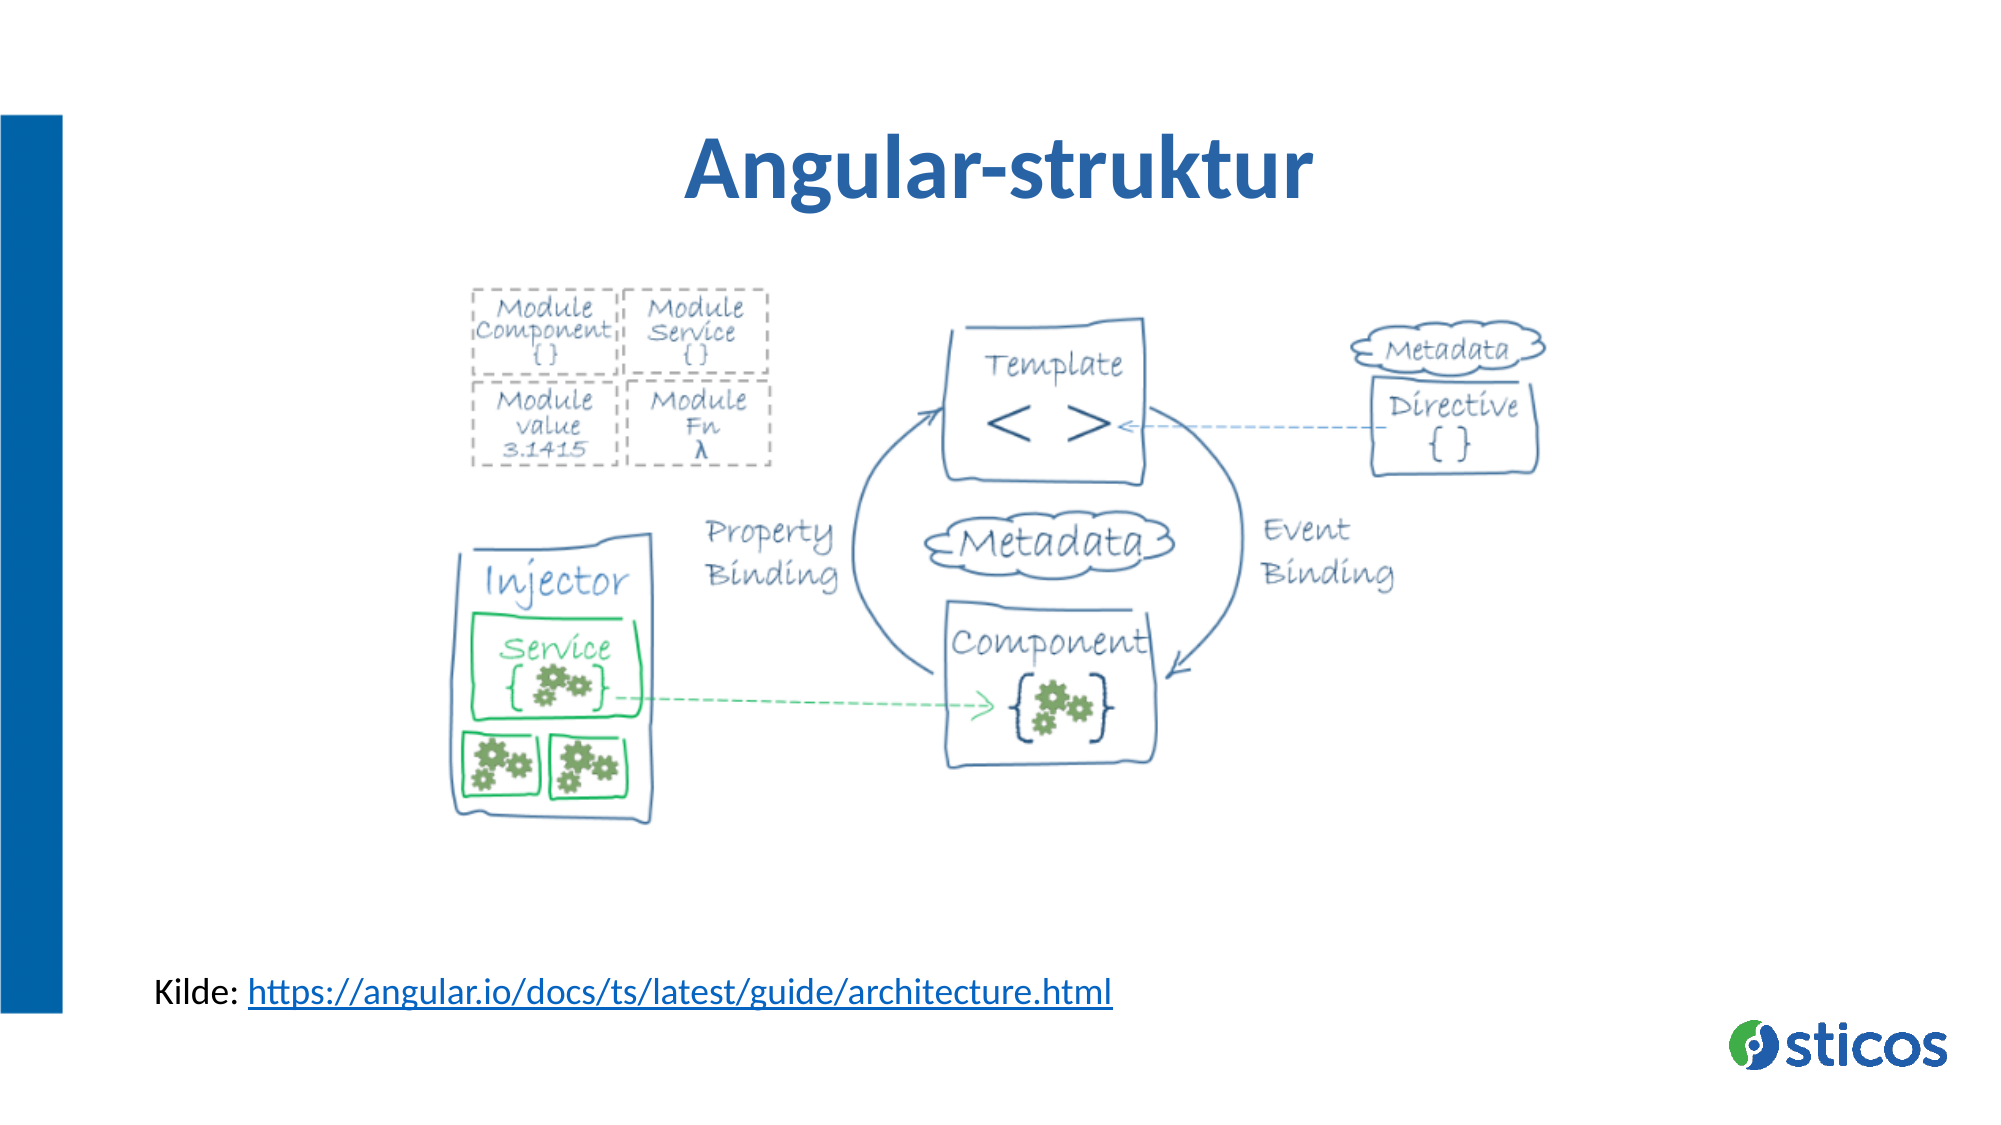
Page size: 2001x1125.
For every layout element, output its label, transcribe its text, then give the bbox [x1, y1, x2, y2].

title Angular-struktur [137, 59, 1863, 278]
text_box Kilde: https://angular.io/docs/ts/latest/guide/architecture.html [139, 959, 1137, 1020]
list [433, 277, 1567, 841]
picture [1729, 1020, 1947, 1070]
picture [1, 116, 62, 1012]
